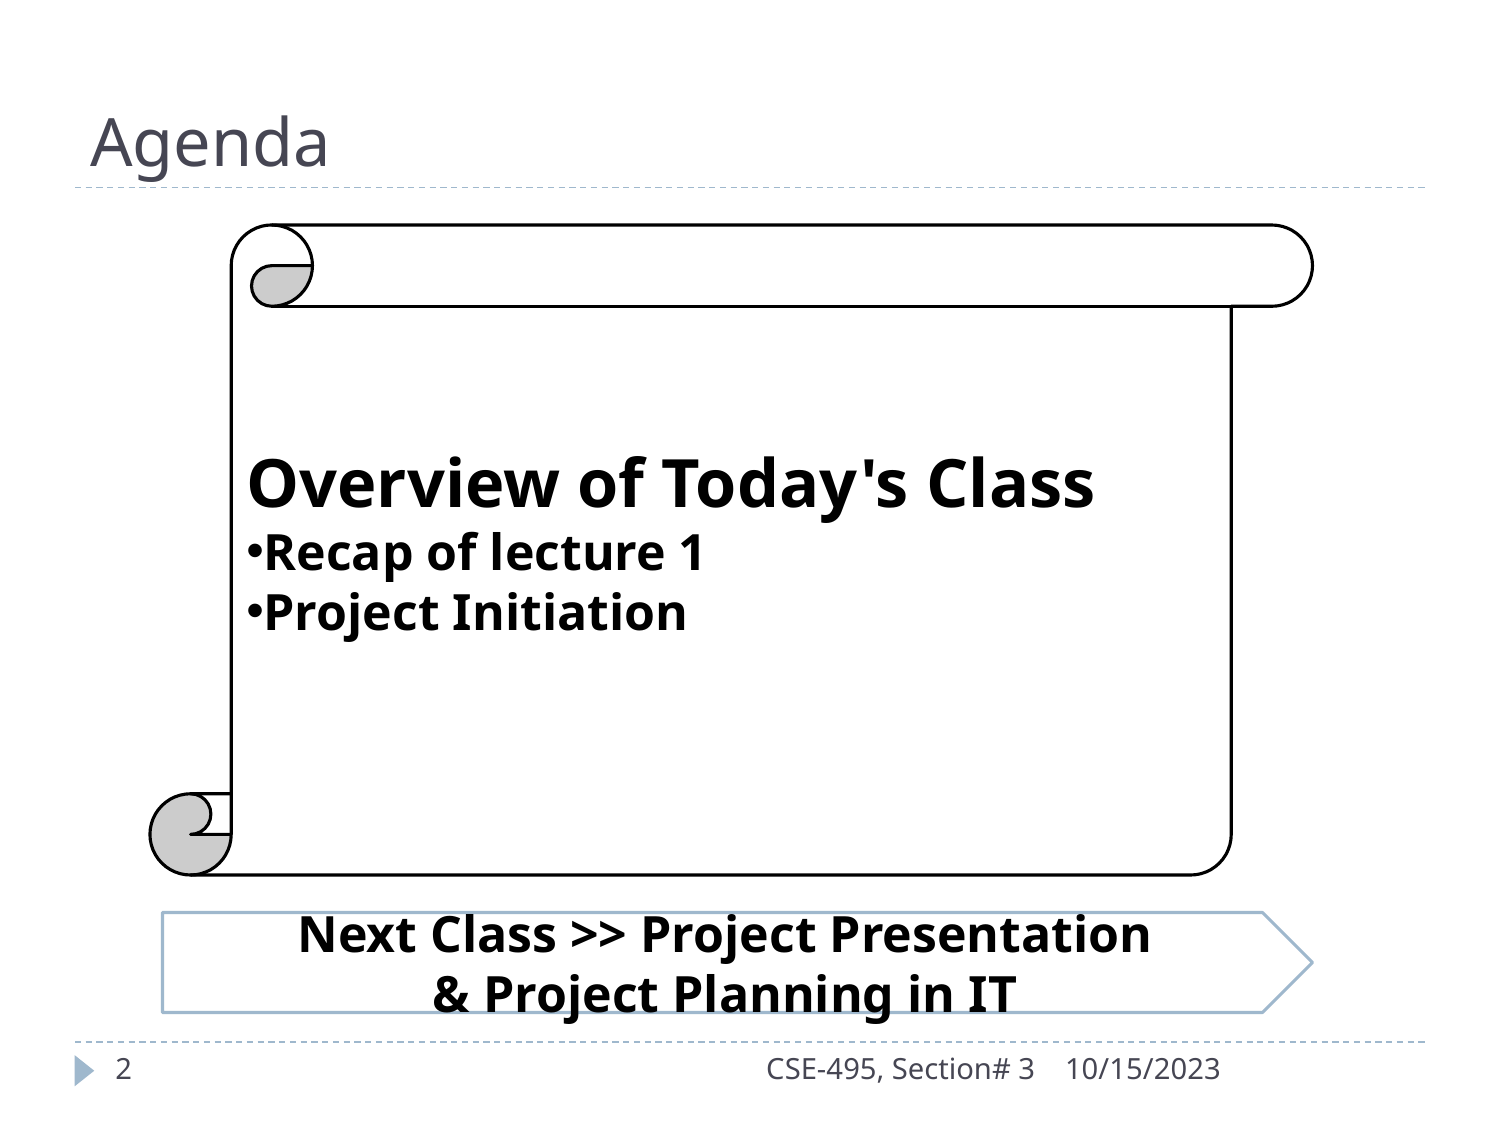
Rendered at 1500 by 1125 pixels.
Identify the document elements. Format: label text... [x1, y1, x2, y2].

list [75, 200, 1425, 1010]
text_box Overview of Today's Class Recap of lecture 1 Project Initiation [149, 224, 1313, 876]
text_box Next Class >> Project Presentation & Project Planning in IT [162, 912, 1313, 1013]
footer CSE-495, Section# 3 [475, 1042, 1051, 1103]
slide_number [1051, 1042, 1426, 1103]
title Agenda [75, 24, 1425, 188]
slide_number ‹#› [100, 1042, 426, 1103]
